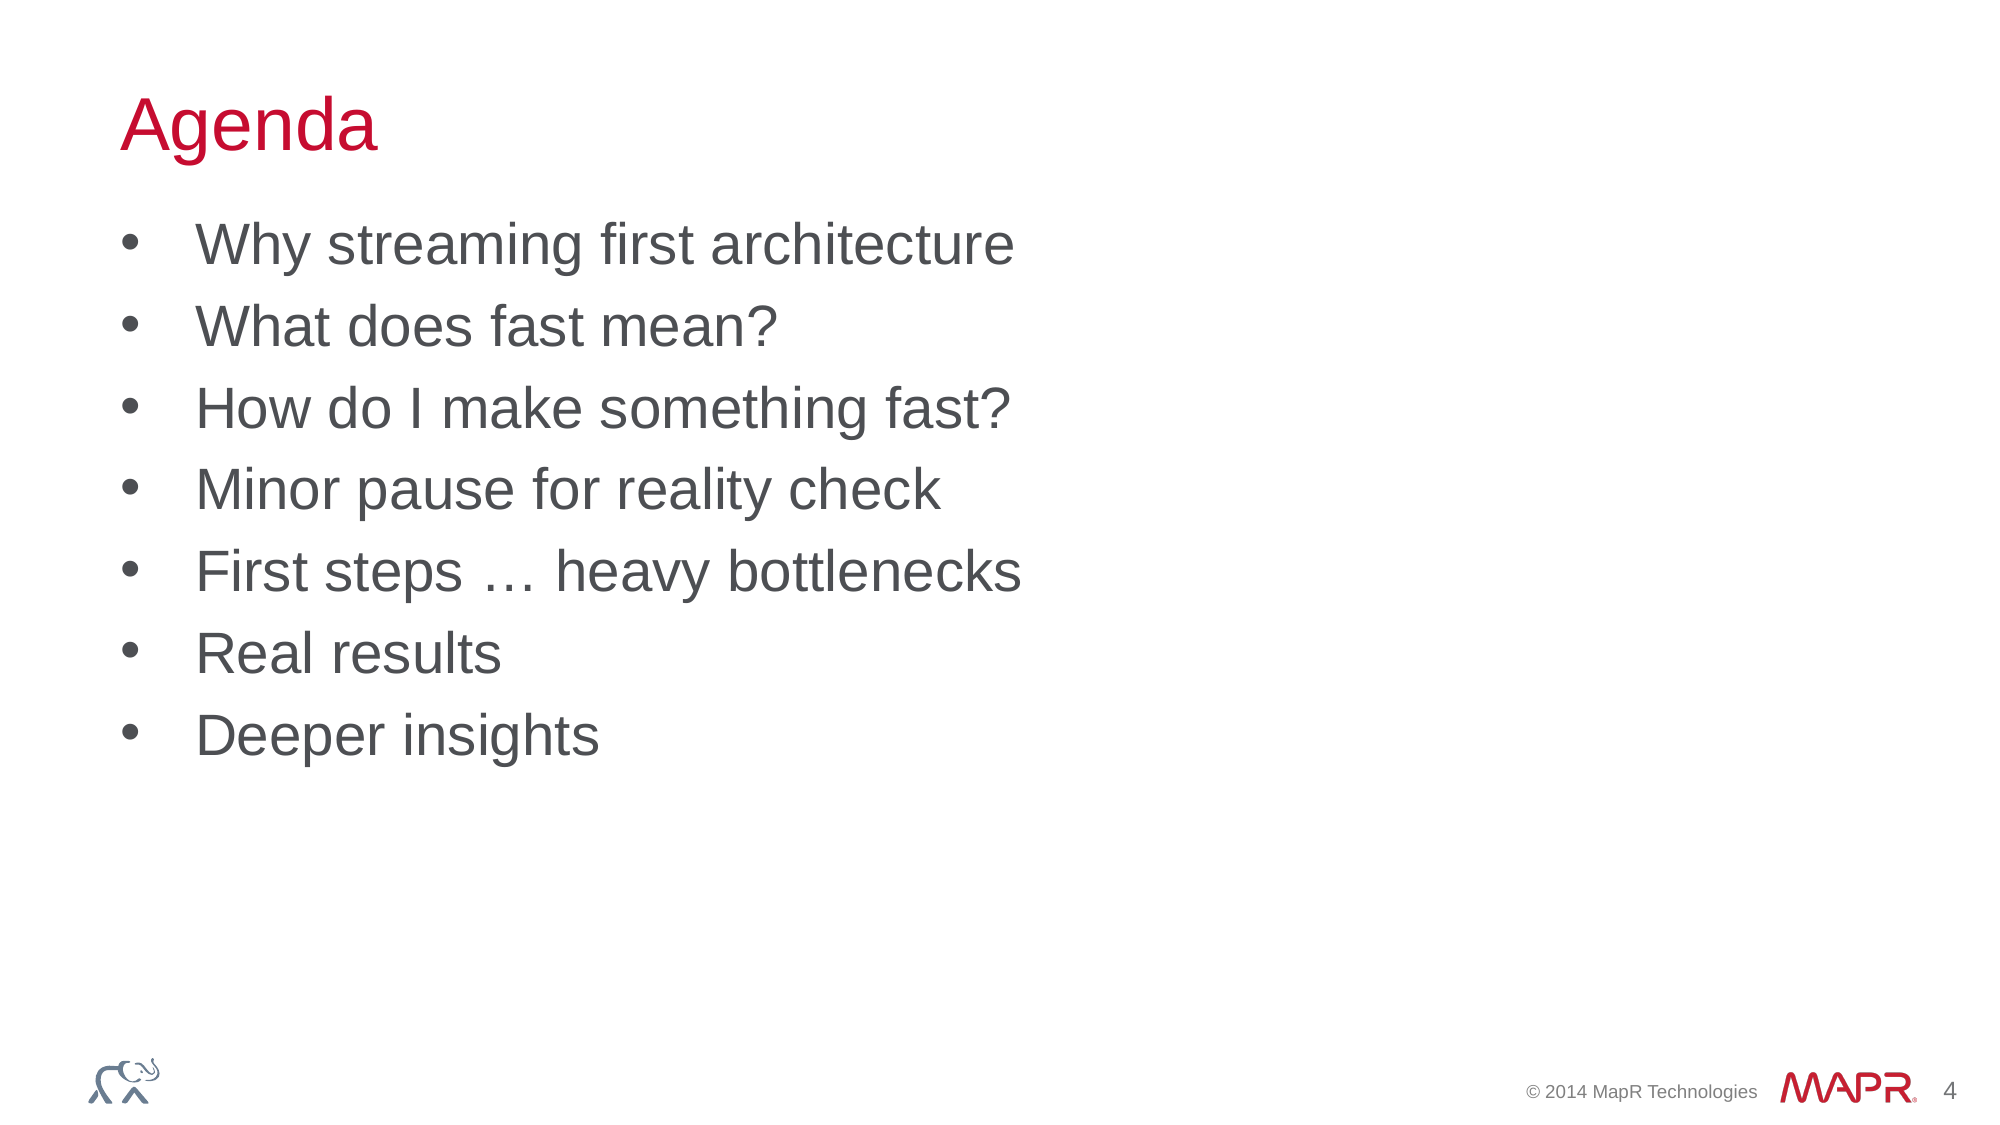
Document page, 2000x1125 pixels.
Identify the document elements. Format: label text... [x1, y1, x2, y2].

title Agenda [99, 45, 1900, 196]
list Why streaming first architecture What does fast mean? How do I make something fast? Minor pause for reality check First steps … heavy bottlenecks Real results Deeper insights [99, 196, 1900, 1005]
